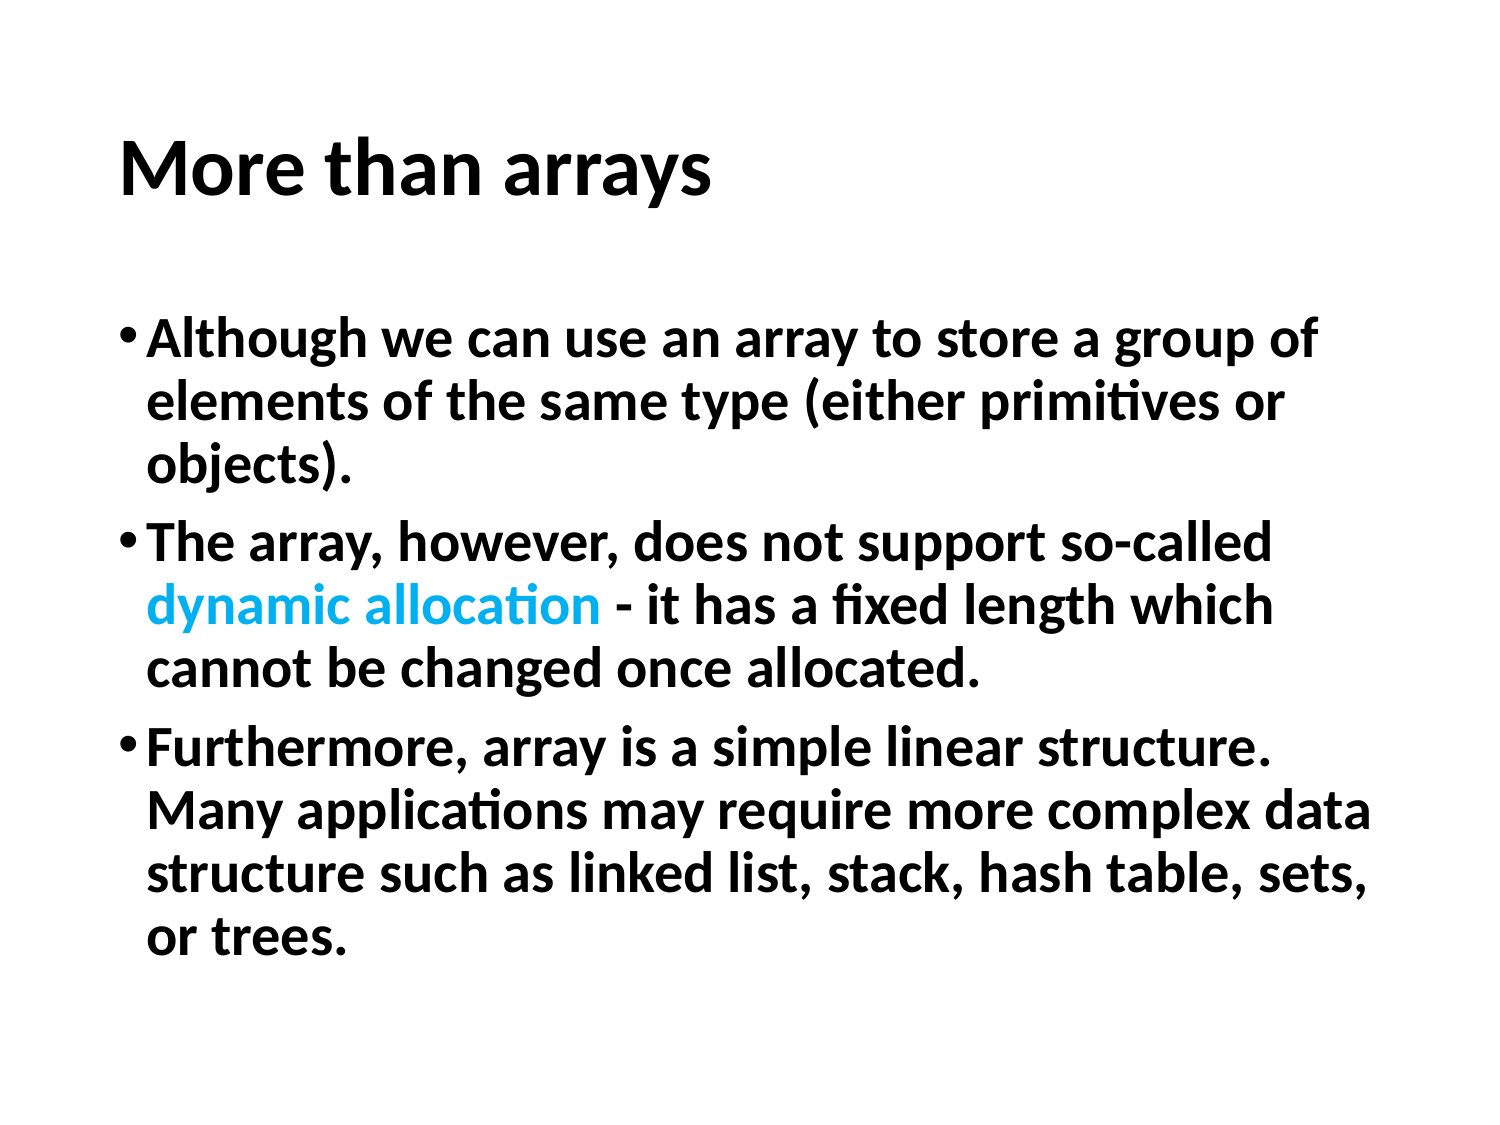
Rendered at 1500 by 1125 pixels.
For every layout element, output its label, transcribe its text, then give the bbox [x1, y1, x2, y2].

list Although we can use an array to store a group of elements of the same type (either primitives or objects). The array, however, does not support so-called dynamic allocation - it has a fixed length which cannot be changed once allocated. Furthermore, array is a simple linear structure. Many applications may require more complex data structure such as linked list, stack, hash table, sets, or trees. [103, 299, 1397, 1014]
title More than arrays [103, 59, 1397, 278]
